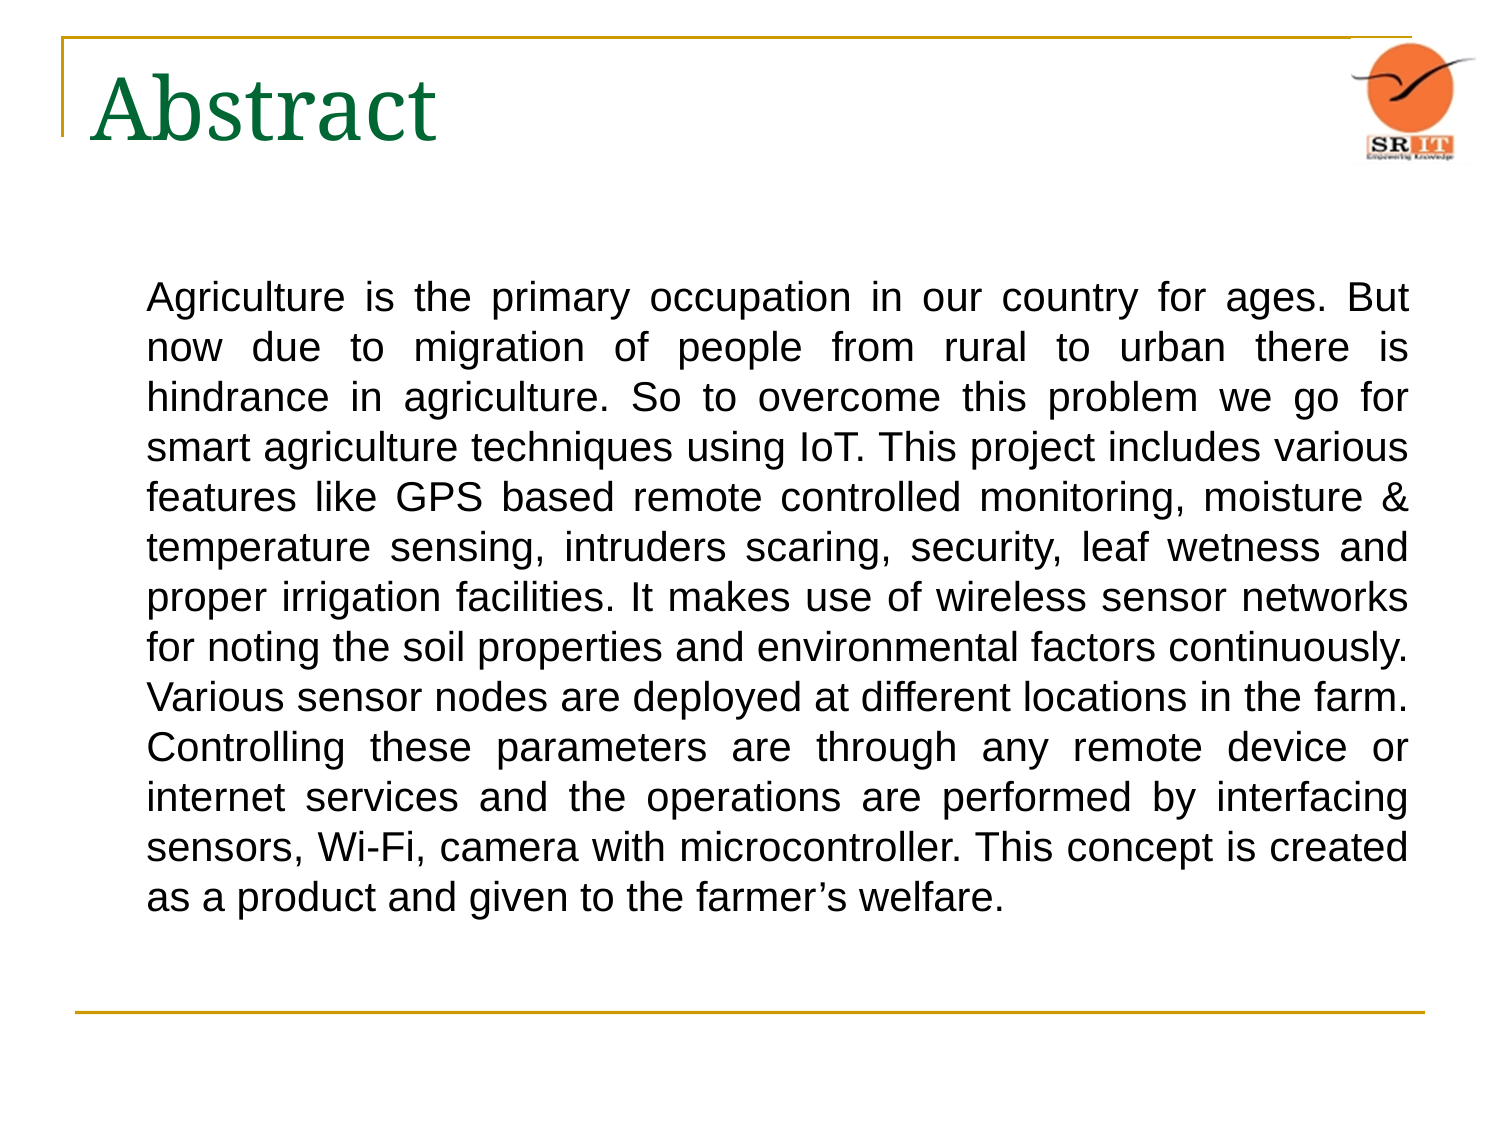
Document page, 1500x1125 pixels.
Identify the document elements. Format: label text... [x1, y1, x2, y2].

list Agriculture is the primary occupation in our country for ages. But now due to migration of people from rural to urban there is hindrance in agriculture. So to overcome this problem we go for smart agriculture techniques using IoT. This project includes various features like GPS based remote controlled monitoring, moisture & temperature sensing, intruders scaring, security, leaf wetness and proper irrigation facilities. It makes use of wireless sensor networks for noting the soil properties and environmental factors continuously. Various sensor nodes are deployed at different locations in the farm. Controlling these parameters are through any remote device or internet services and the operations are performed by interfacing sensors, Wi-Fi, camera with microcontroller. This concept is created as a product and given to the farmer’s welfare. [74, 262, 1426, 1006]
title Abstract [74, 45, 1426, 233]
picture [1350, 37, 1477, 165]
